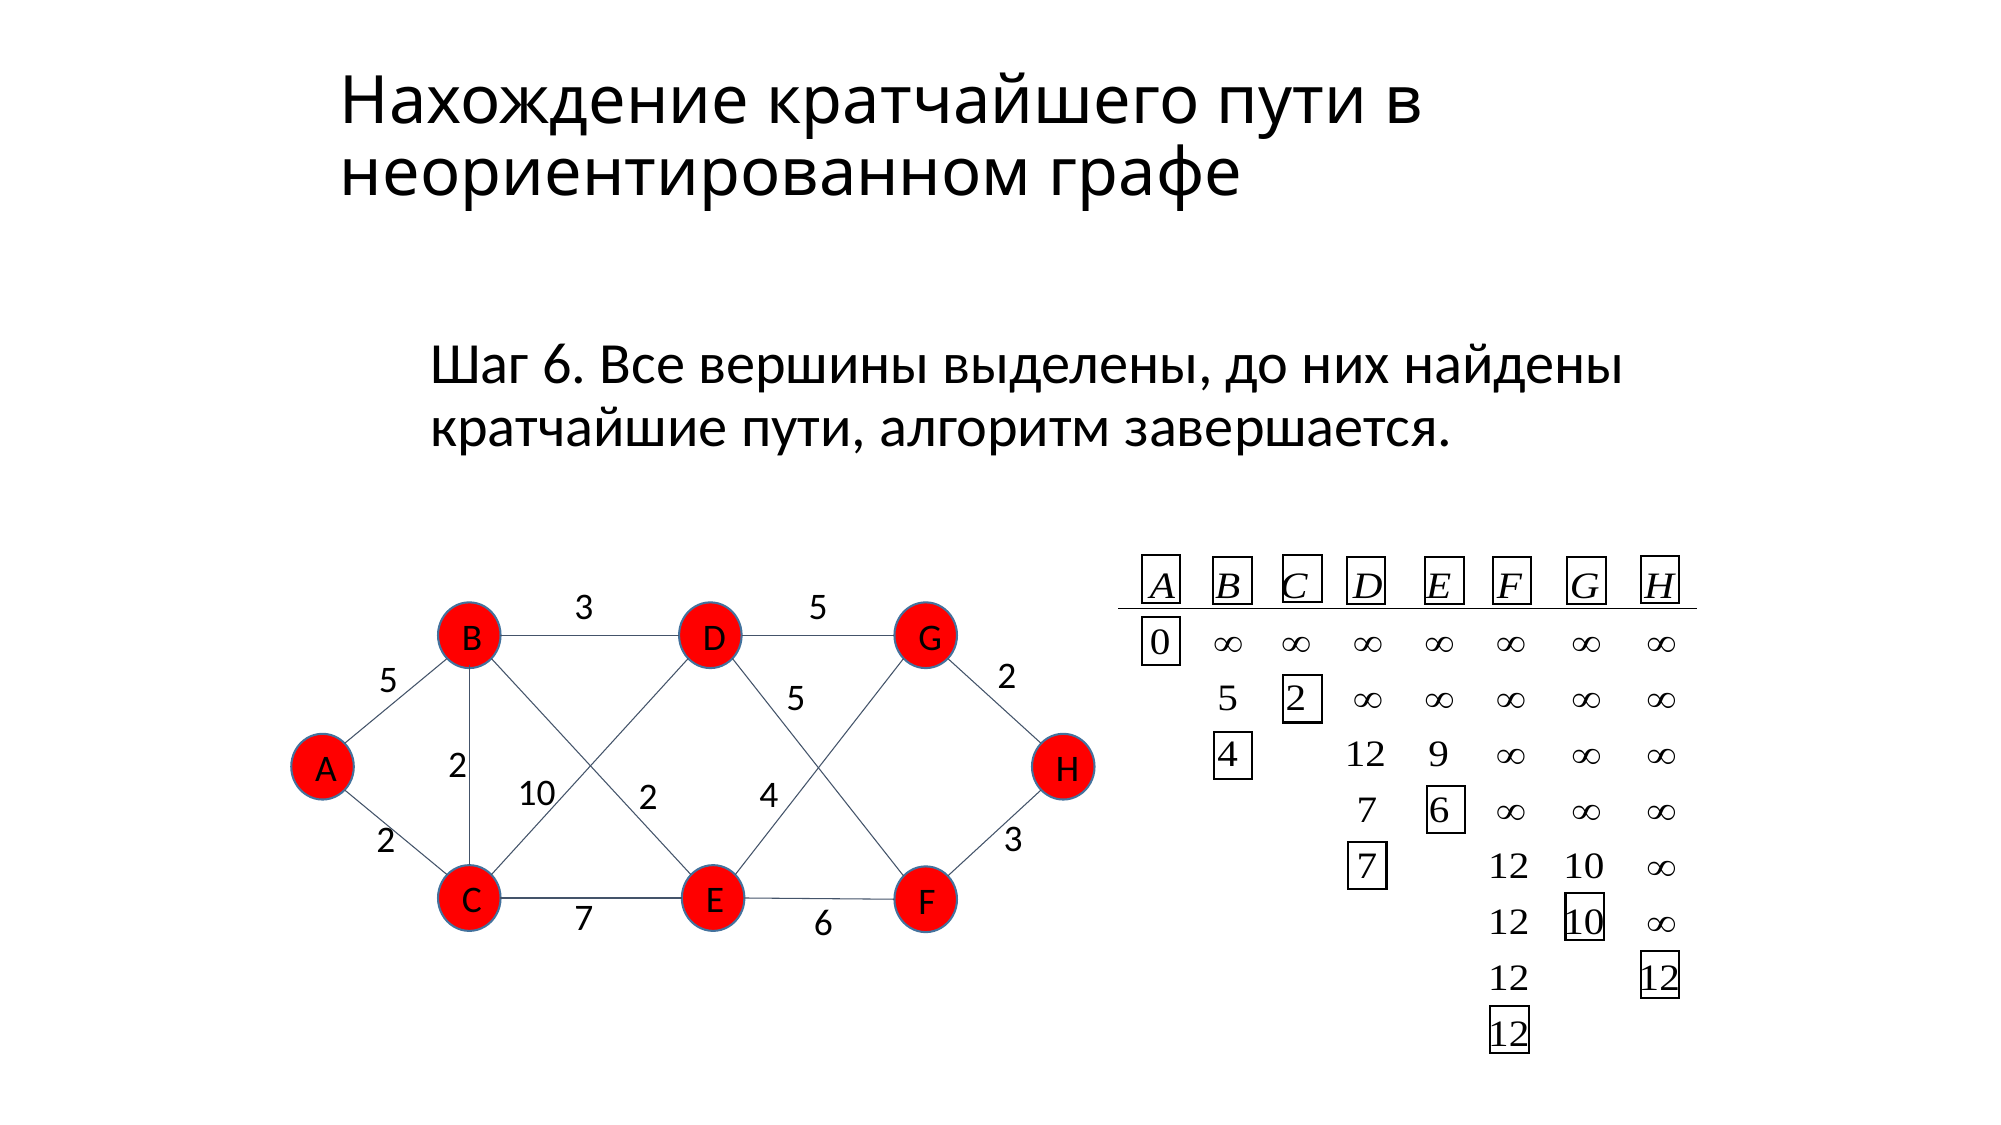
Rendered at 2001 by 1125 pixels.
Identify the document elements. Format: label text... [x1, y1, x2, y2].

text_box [291, 574, 1095, 952]
text_box [1424, 556, 1465, 564]
text_box [1566, 556, 1607, 564]
title Нахождение кратчайшего пути в неориентированном графе [324, 55, 1675, 220]
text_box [1140, 564, 1686, 1062]
text_box [1640, 555, 1680, 564]
list Шаг 6. Все вершины выделены, до них найдены кратчайшие пути, алгоритм завершается. [415, 326, 1680, 468]
text_box [1346, 556, 1386, 564]
text_box [1212, 556, 1253, 564]
text_box [1282, 554, 1323, 564]
text_box [1492, 556, 1532, 564]
text_box [1141, 554, 1181, 564]
